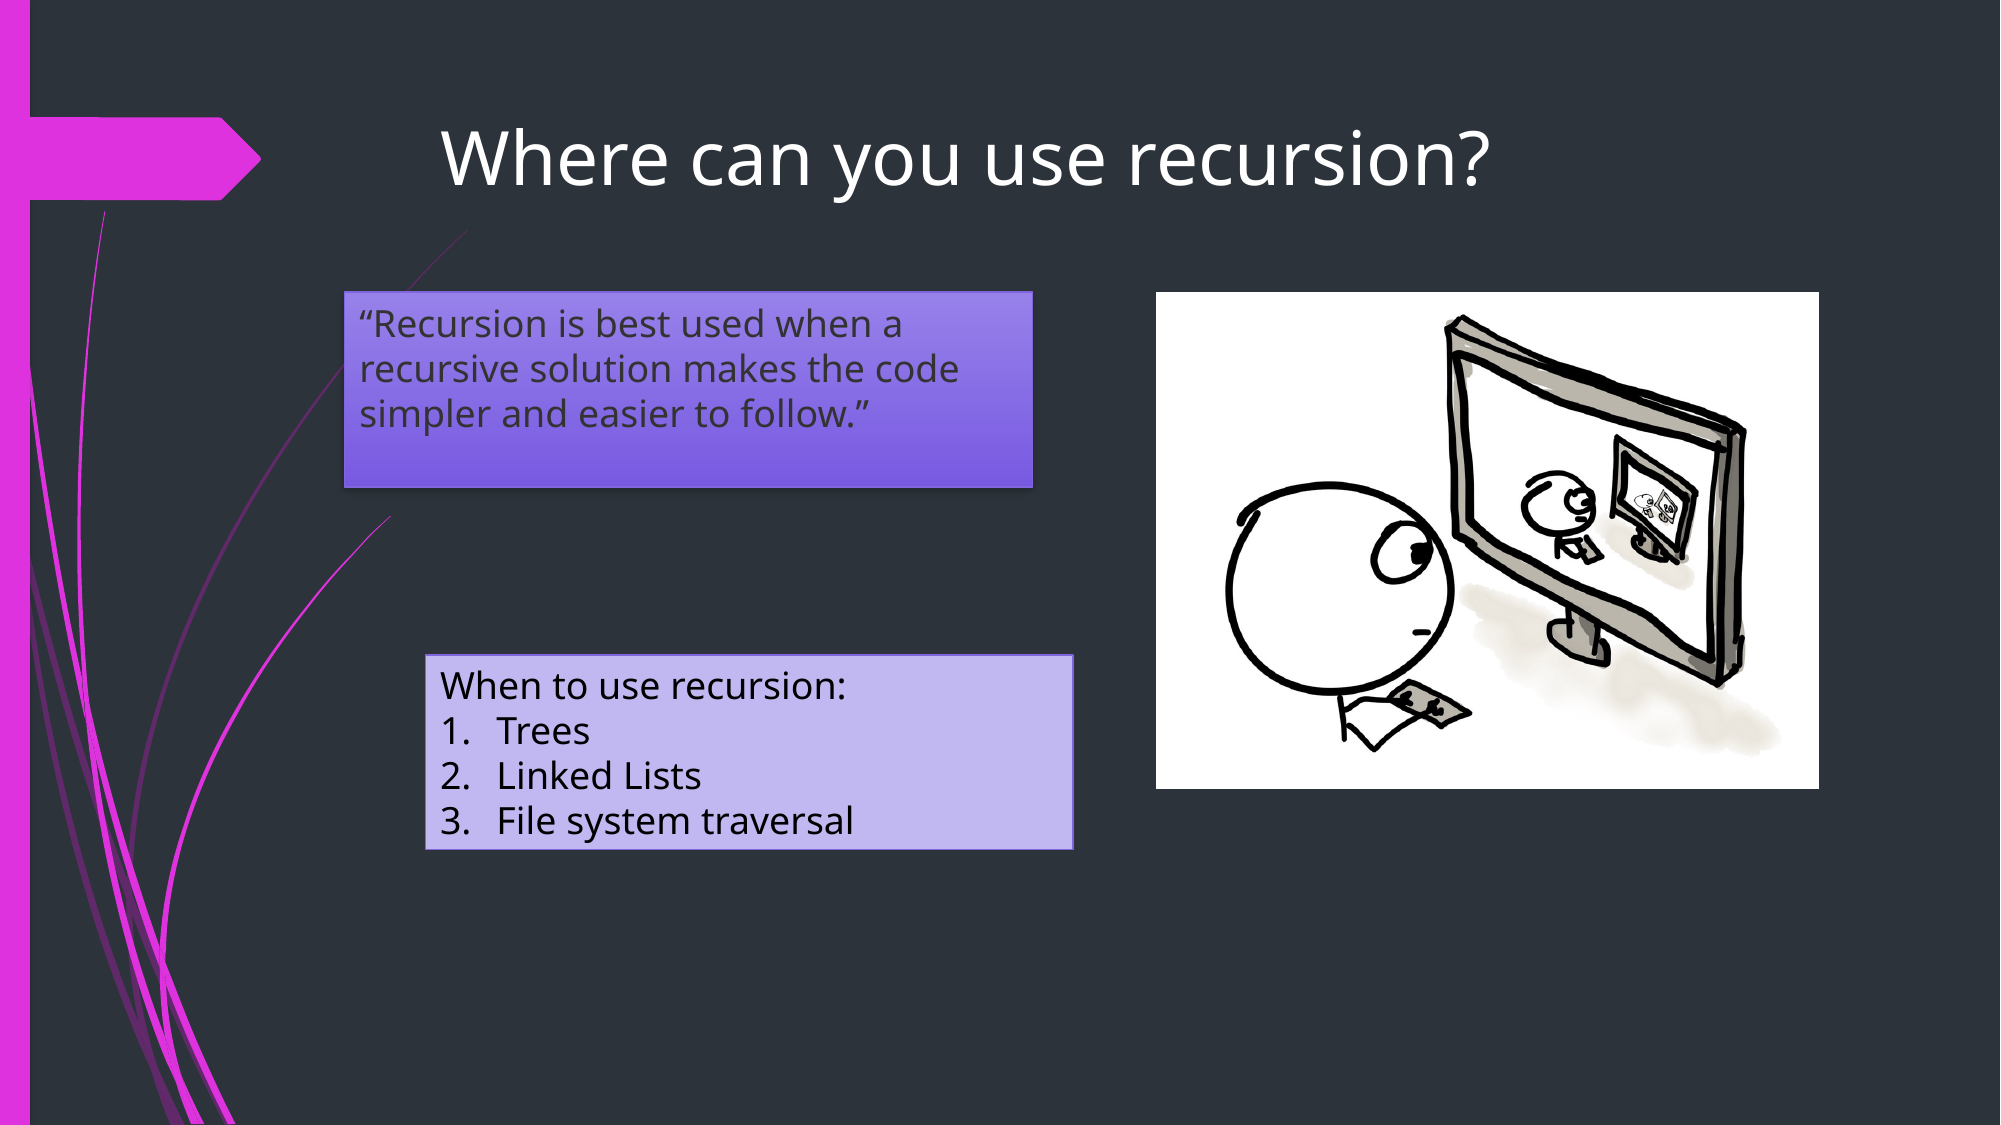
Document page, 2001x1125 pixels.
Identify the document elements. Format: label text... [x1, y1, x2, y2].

title Where can you use recursion? [425, 102, 1888, 313]
text_box When to use recursion: Trees Linked Lists File system traversal [425, 654, 1074, 850]
text_box “Recursion is best used when a recursive solution makes the code simpler and easier to follow.” [344, 291, 1033, 488]
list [1156, 291, 1819, 790]
